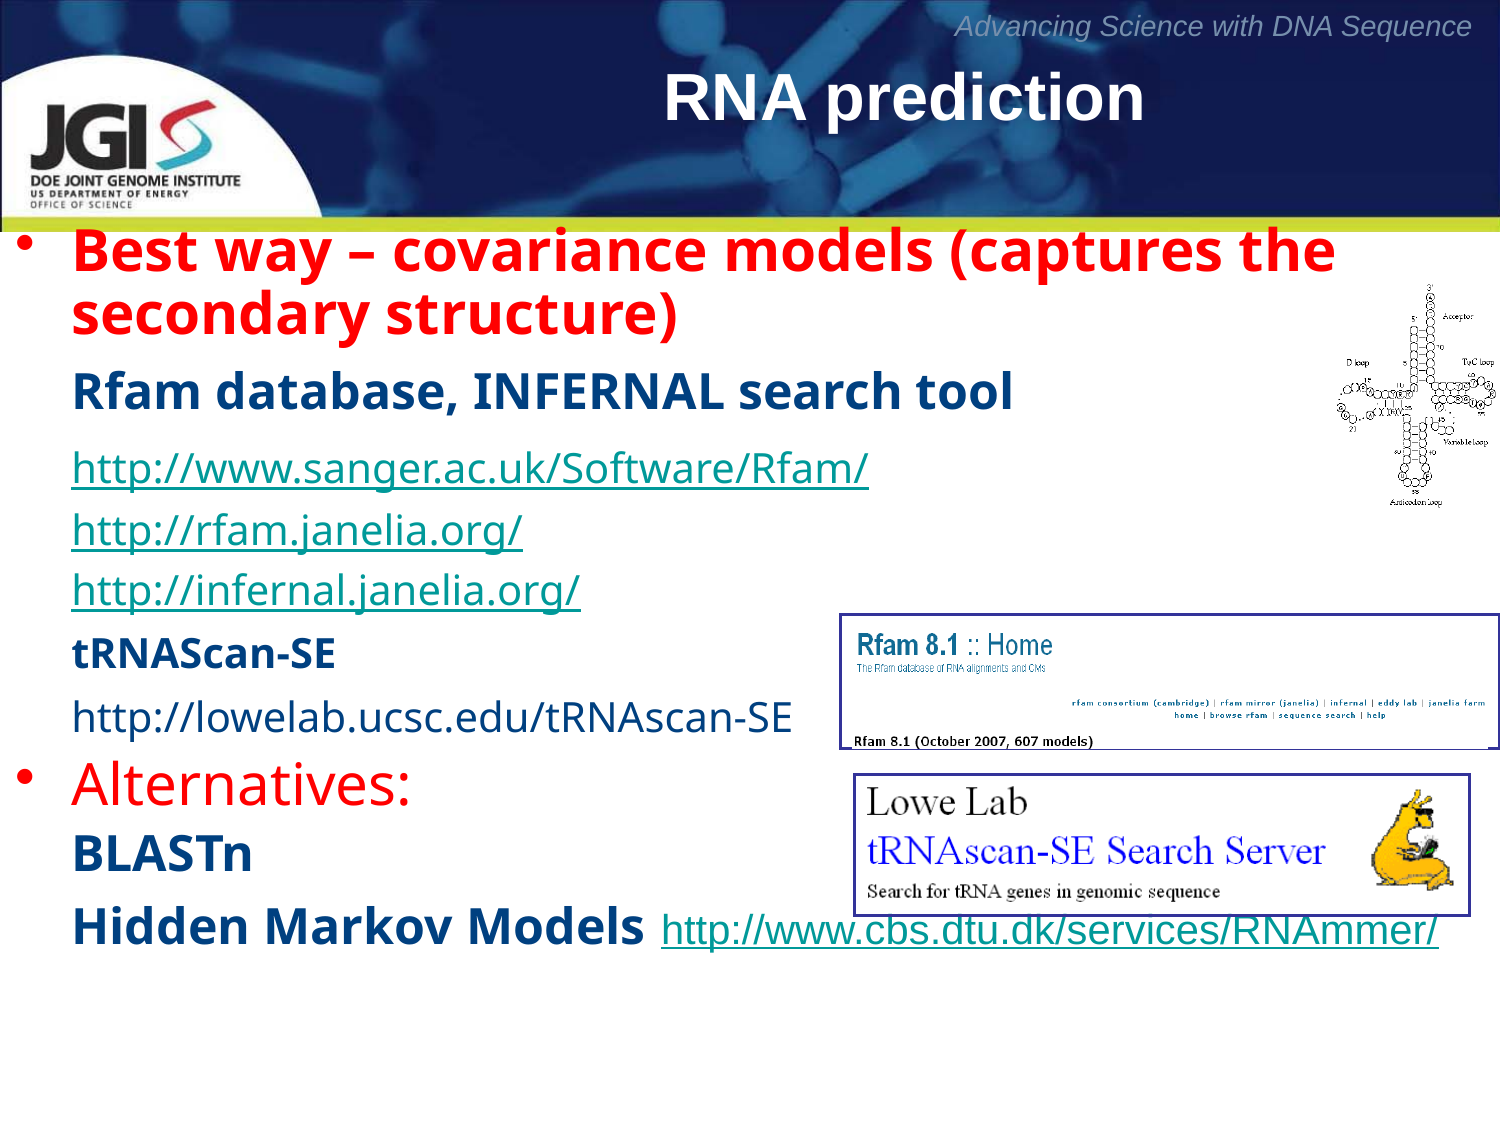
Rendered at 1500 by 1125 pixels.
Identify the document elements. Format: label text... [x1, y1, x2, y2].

list Best way – covariance models (captures the secondary structure) Rfam database, INFERNAL search tool http://www.sanger.ac.uk/Software/Rfam/ http://rfam.janelia.org/ http://infernal.janelia.org/ tRNAScan-SE http://lowelab.ucsc.edu/tRNAscan-SE Alternatives: BLASTn Hidden Markov Models http://www.cbs.dtu.dk/services/RNAmmer/ [0, 213, 1467, 1125]
text_box [840, 614, 1500, 749]
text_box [856, 773, 1470, 911]
picture [0, 0, 1500, 232]
title RNA prediction [342, 0, 1468, 188]
picture [852, 629, 1488, 749]
picture [1332, 278, 1500, 512]
